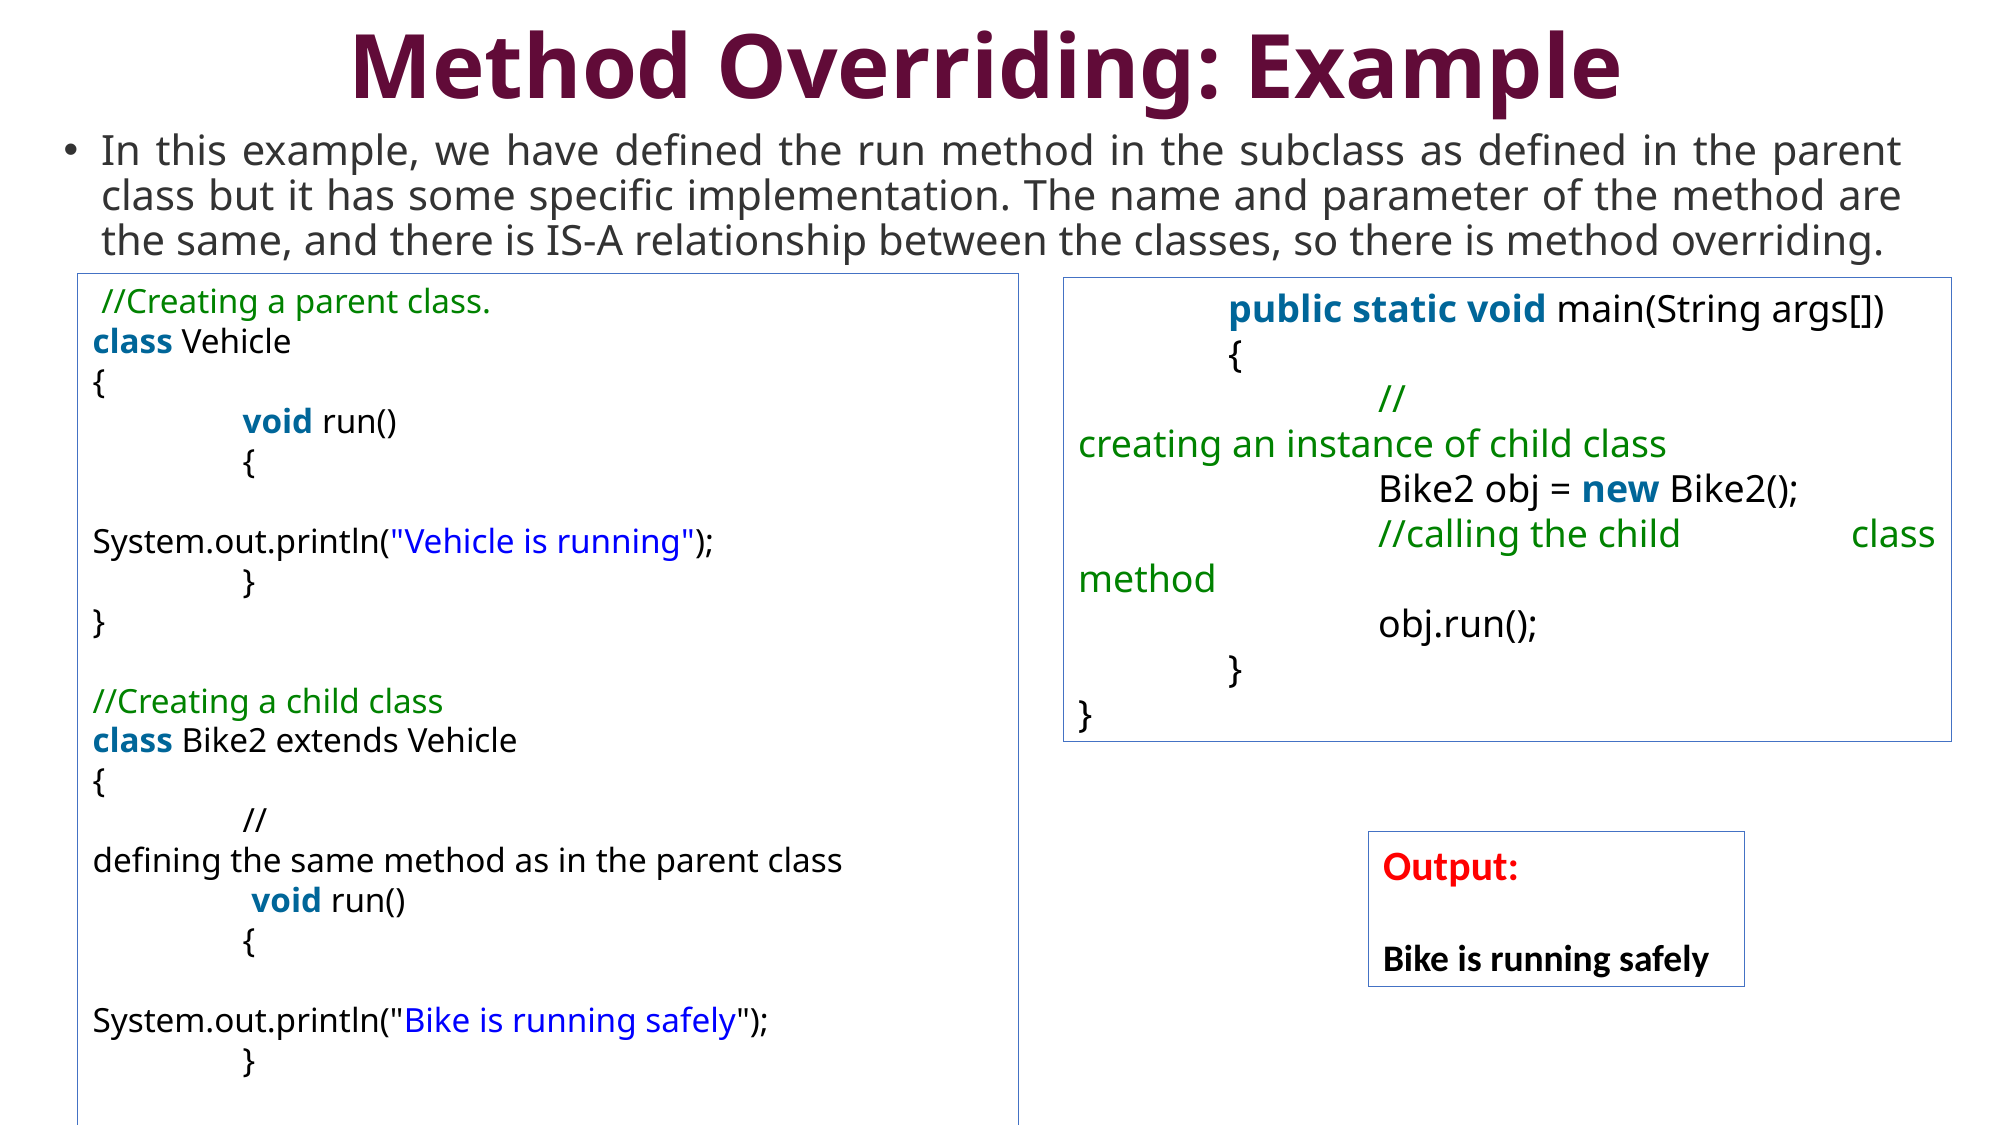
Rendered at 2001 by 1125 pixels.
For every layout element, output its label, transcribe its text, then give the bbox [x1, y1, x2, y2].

text_box public static void main(String args[]) { //creating an instance of child class Bike2 obj = new Bike2(); //calling the child class method obj.run(); } } [1063, 277, 1952, 742]
text_box Output: Bike is running safely [1368, 831, 1745, 987]
text_box //Creating a parent class. class Vehicle { void run() { System.out.println("Vehicle is running"); } } //Creating a child class class Bike2 extends Vehicle { //defining the same method as in the parent class void run() { System.out.println("Bike is running safely"); } [77, 273, 1019, 1125]
list In this example, we have defined the run method in the subclass as defined in the parent class but it has some specific implementation. The name and parameter of the method are the same, and there is IS-A relationship between the classes, so there is method overriding. [48, 122, 1918, 248]
title Method Overriding: Example [21, 13, 1952, 126]
